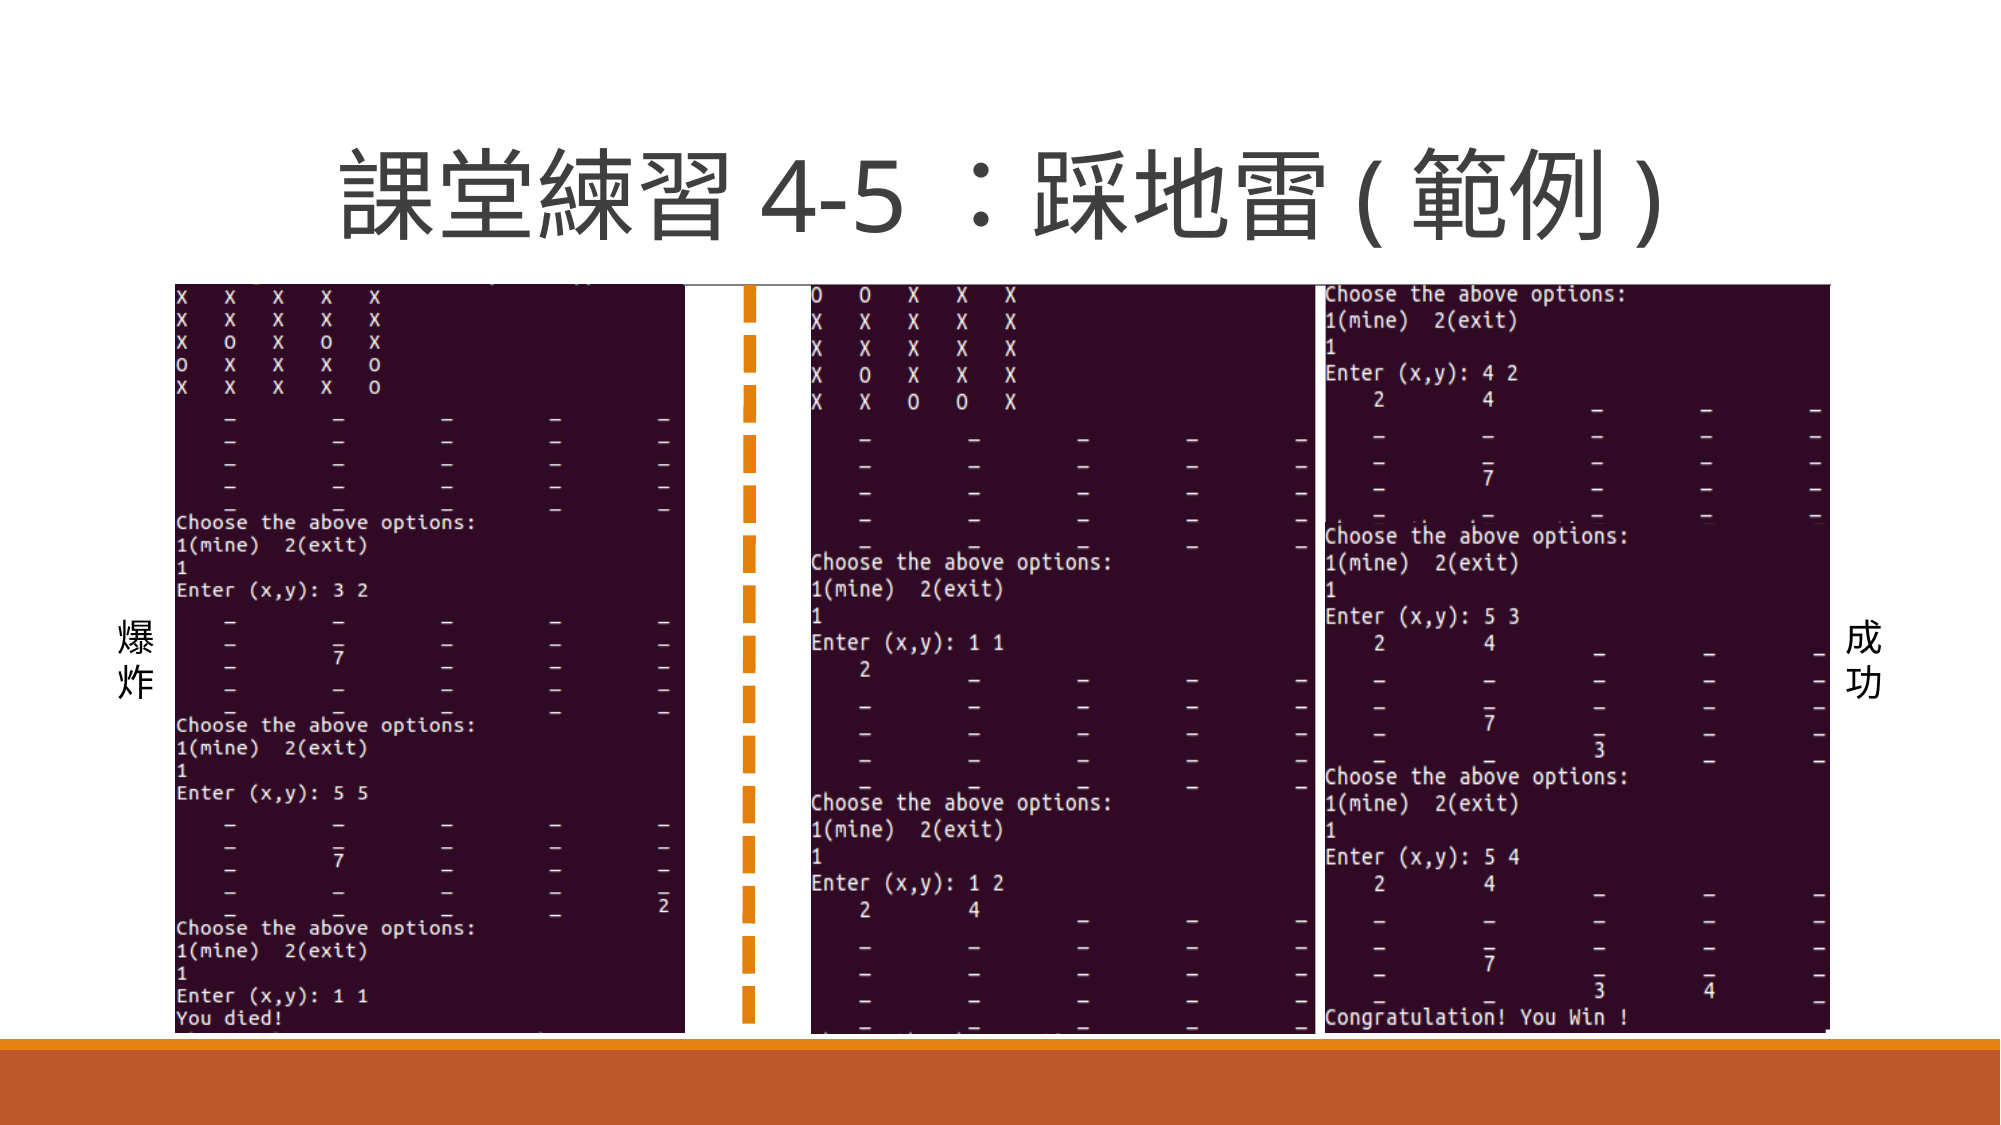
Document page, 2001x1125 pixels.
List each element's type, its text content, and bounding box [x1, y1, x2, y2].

text_box 課堂練習4-5：踩地雷(範例) [174, 22, 1825, 261]
picture [175, 284, 685, 1034]
text_box 爆炸 [102, 605, 170, 711]
picture [1325, 284, 1831, 1034]
text_box 成功 [1835, 605, 1897, 711]
picture [810, 284, 1316, 1034]
